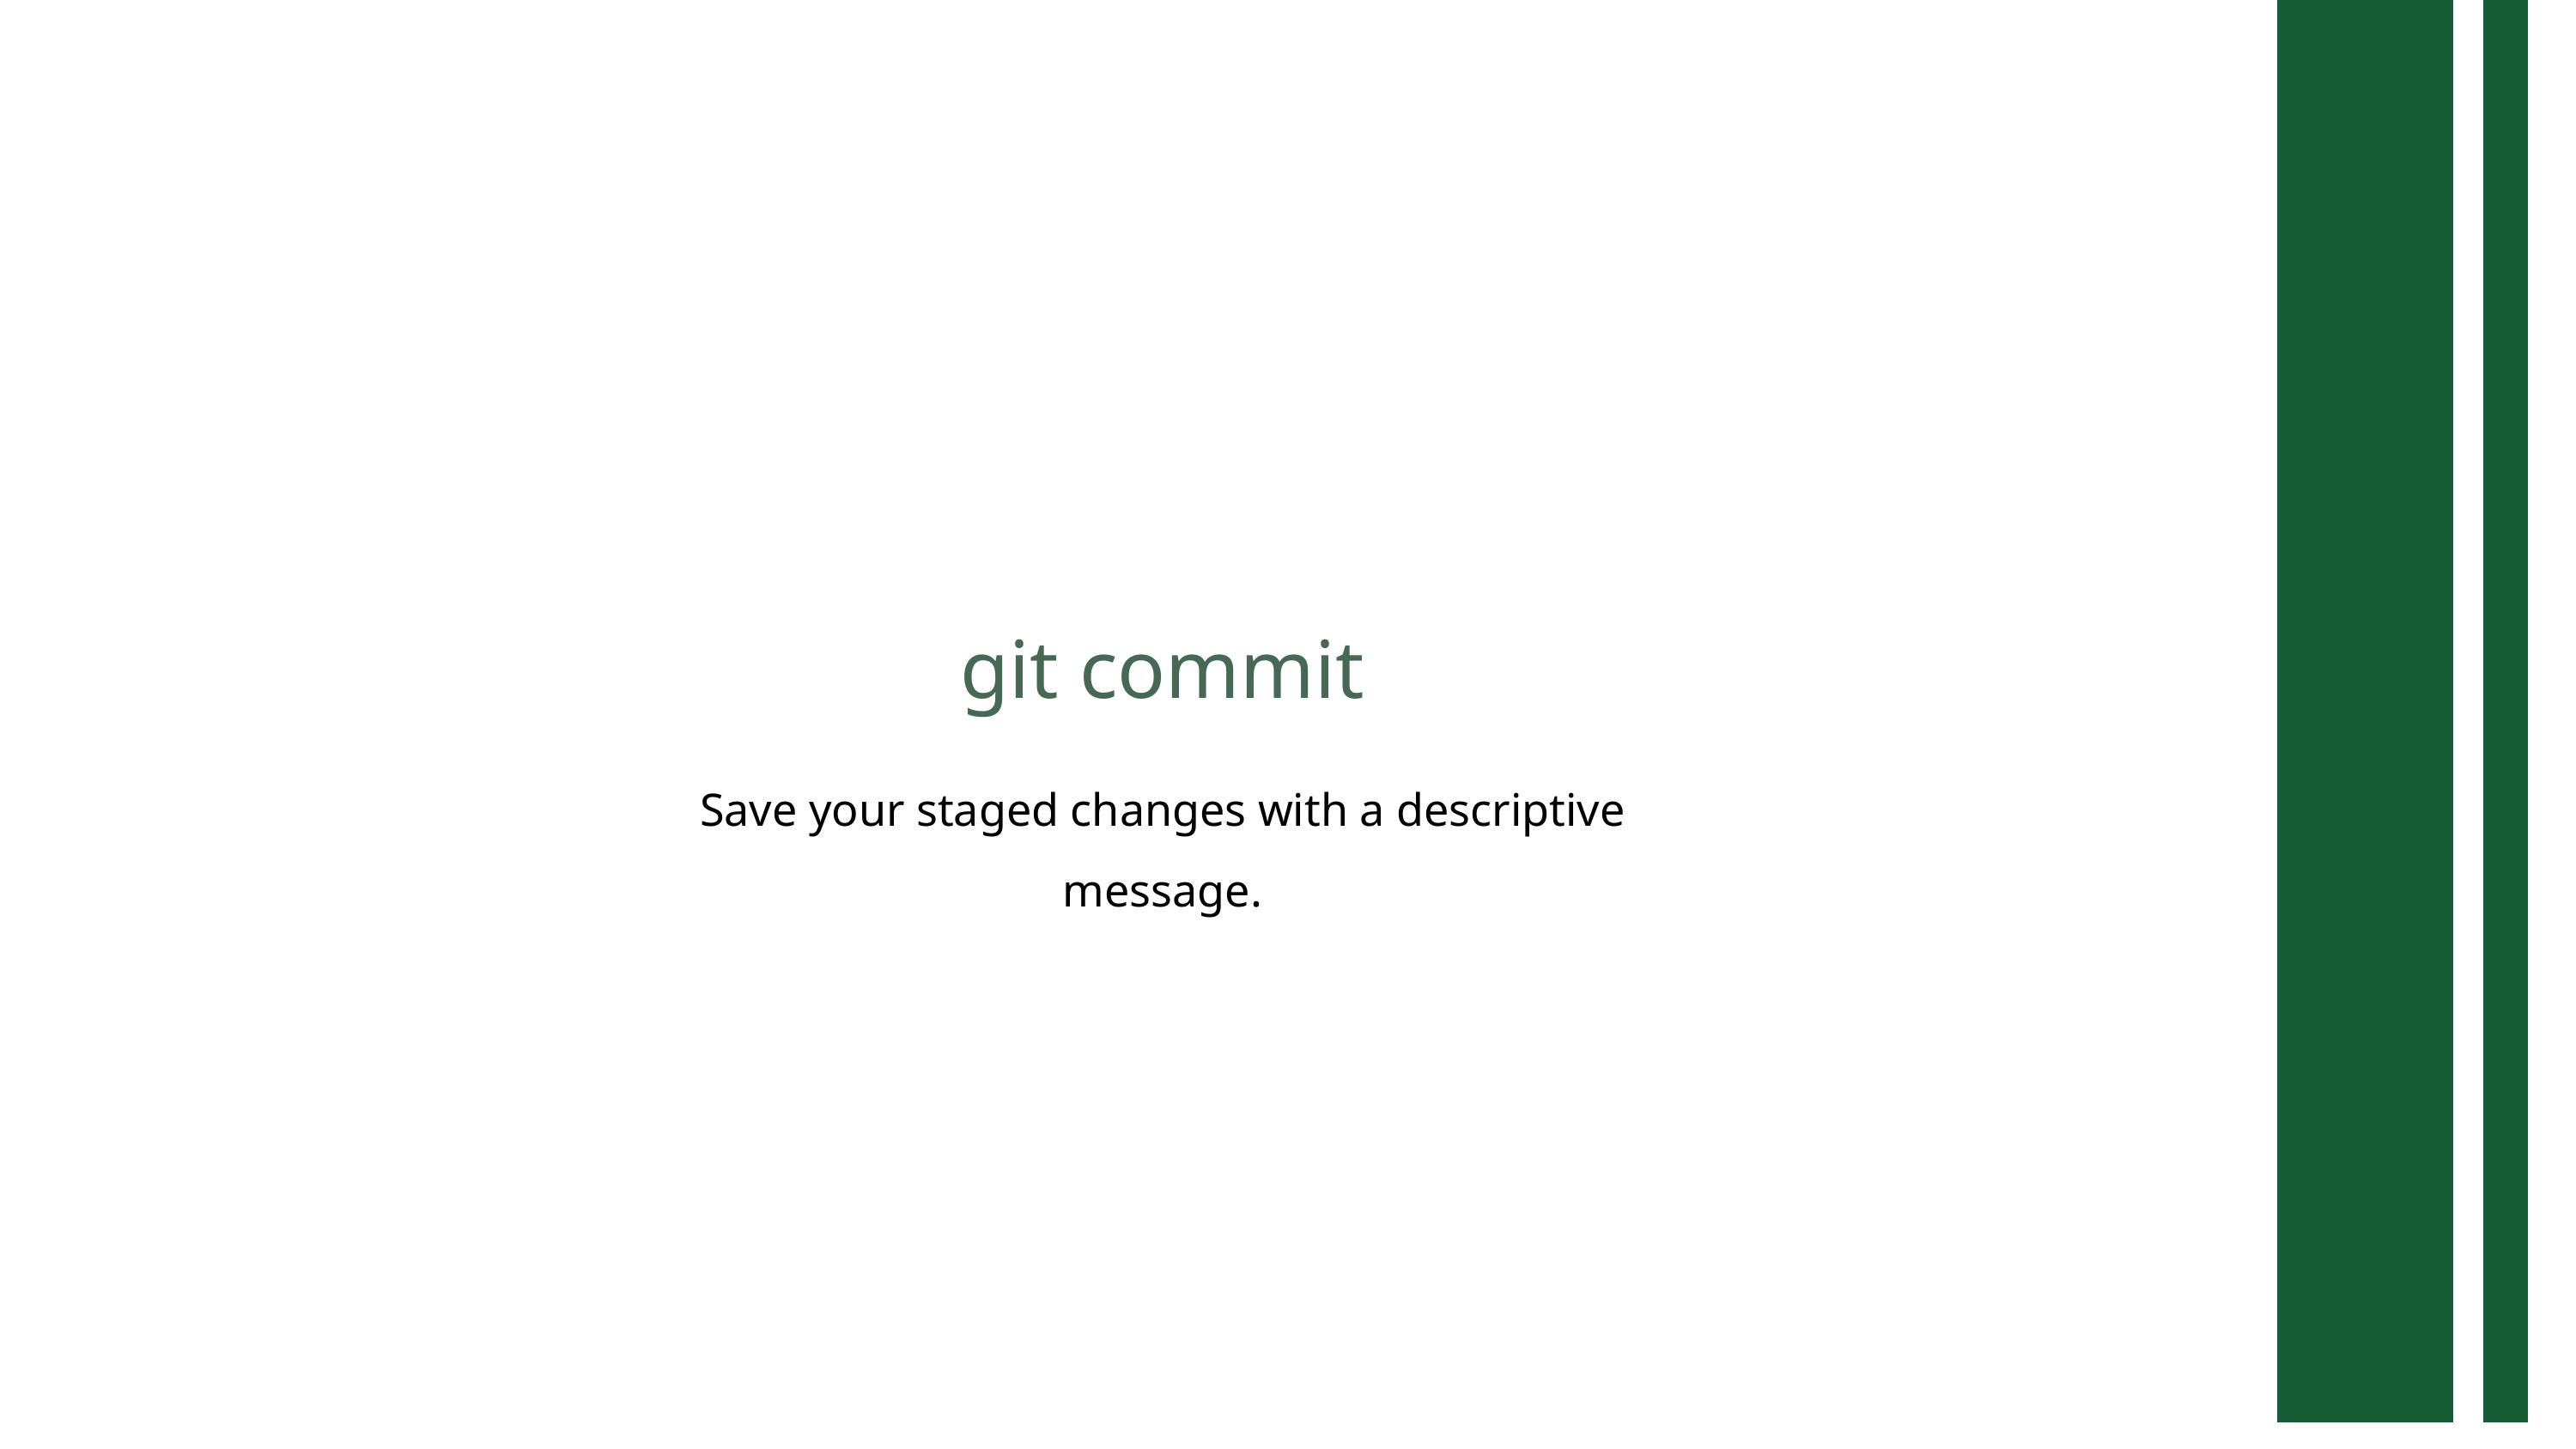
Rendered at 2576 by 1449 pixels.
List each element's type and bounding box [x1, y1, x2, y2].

text_box [154, 0, 2529, 1422]
